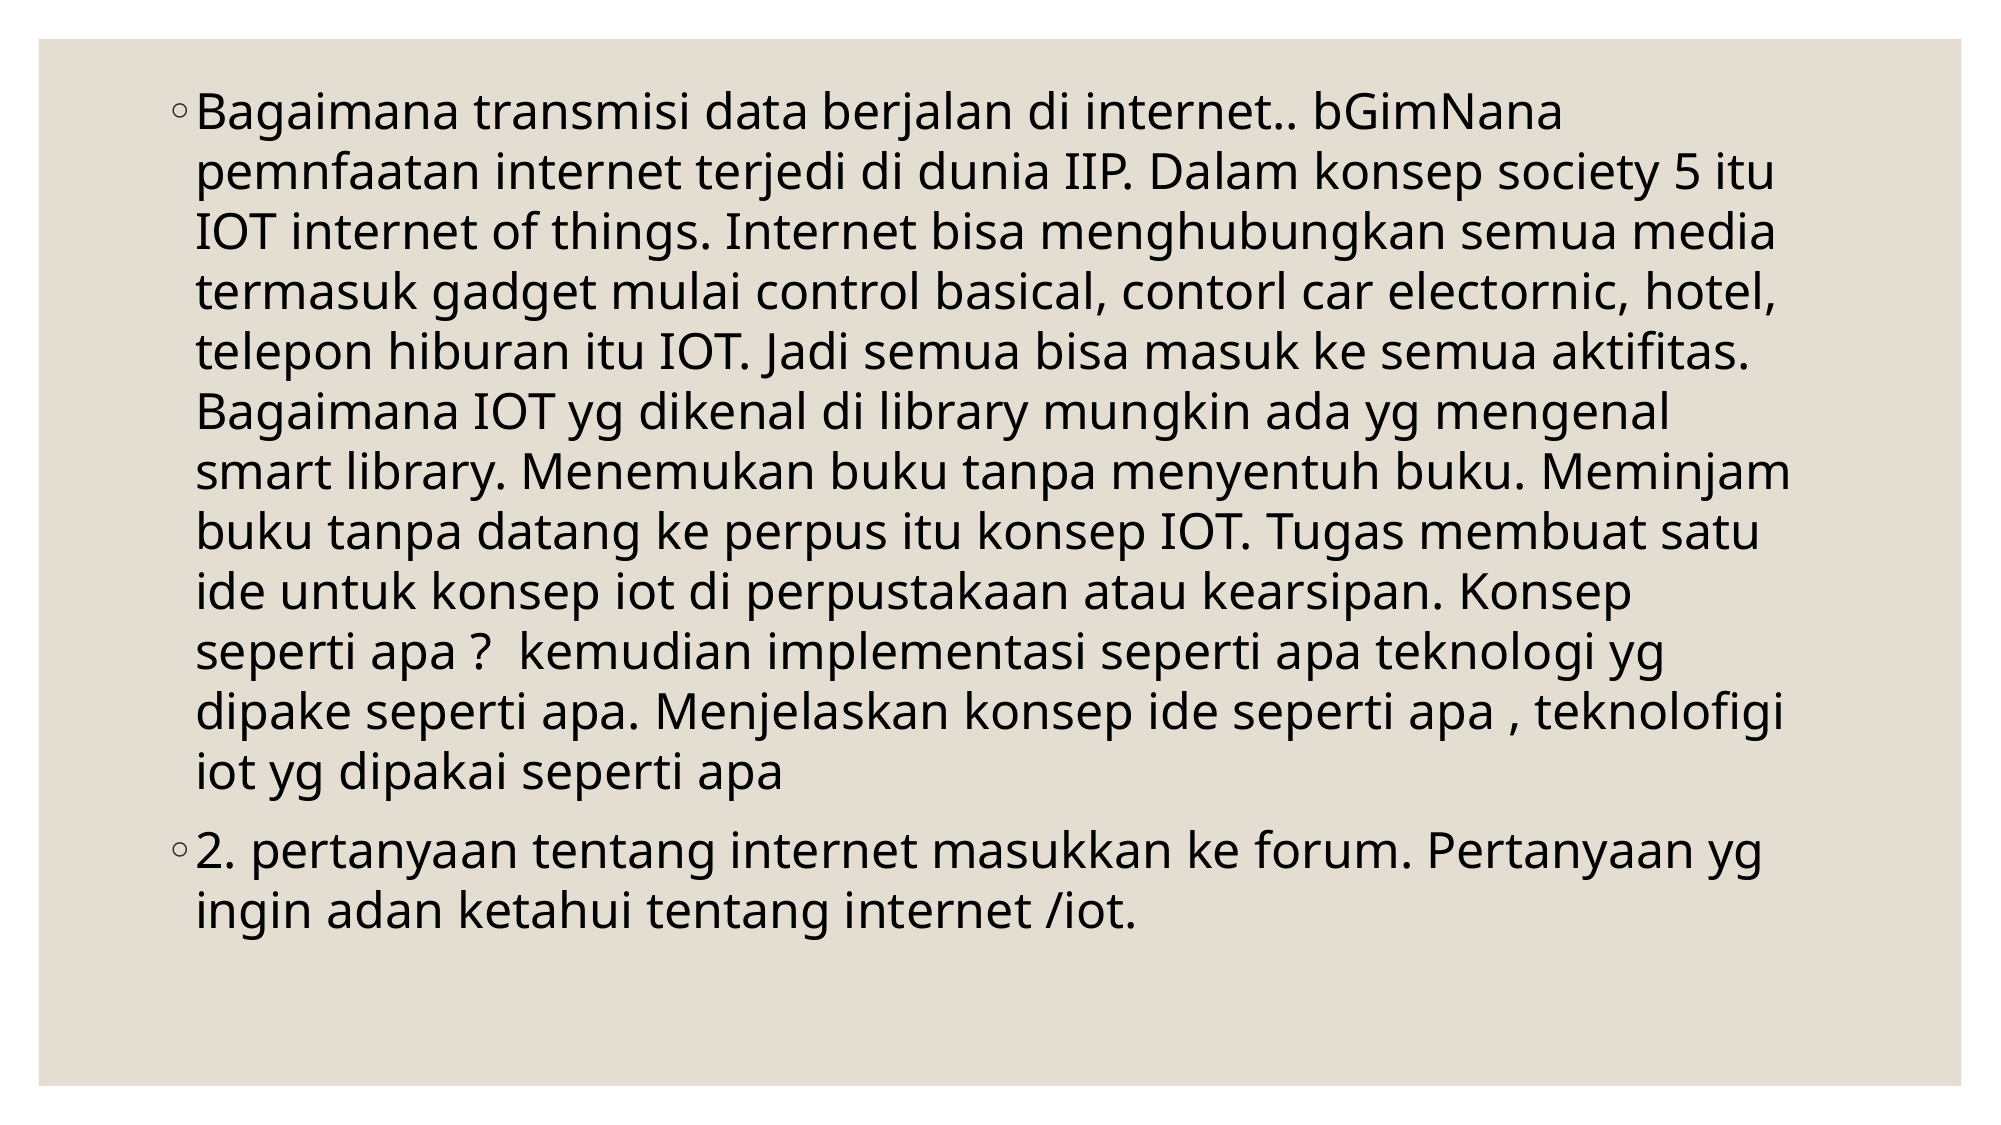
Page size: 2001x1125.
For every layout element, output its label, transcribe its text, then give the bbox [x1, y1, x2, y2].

list Bagaimana transmisi data berjalan di internet.. bGimNana pemnfaatan internet terjedi di dunia IIP. Dalam konsep society 5 itu IOT internet of things. Internet bisa menghubungkan semua media termasuk gadget mulai control basical, contorl car electornic, hotel, telepon hiburan itu IOT. Jadi semua bisa masuk ke semua aktifitas. Bagaimana IOT yg dikenal di library mungkin ada yg mengenal smart library. Menemukan buku tanpa menyentuh buku. Meminjam buku tanpa datang ke perpus itu konsep IOT. Tugas membuat satu ide untuk konsep iot di perpustakaan atau kearsipan. Konsep seperti apa ? kemudian implementasi seperti apa teknologi yg dipake seperti apa. Menjelaskan konsep ide seperti apa , teknolofigi iot yg dipakai seperti apa 2. pertanyaan tentang internet masukkan ke forum. Pertanyaan yg ingin adan ketahui tentang internet /iot. [150, 72, 1825, 1056]
